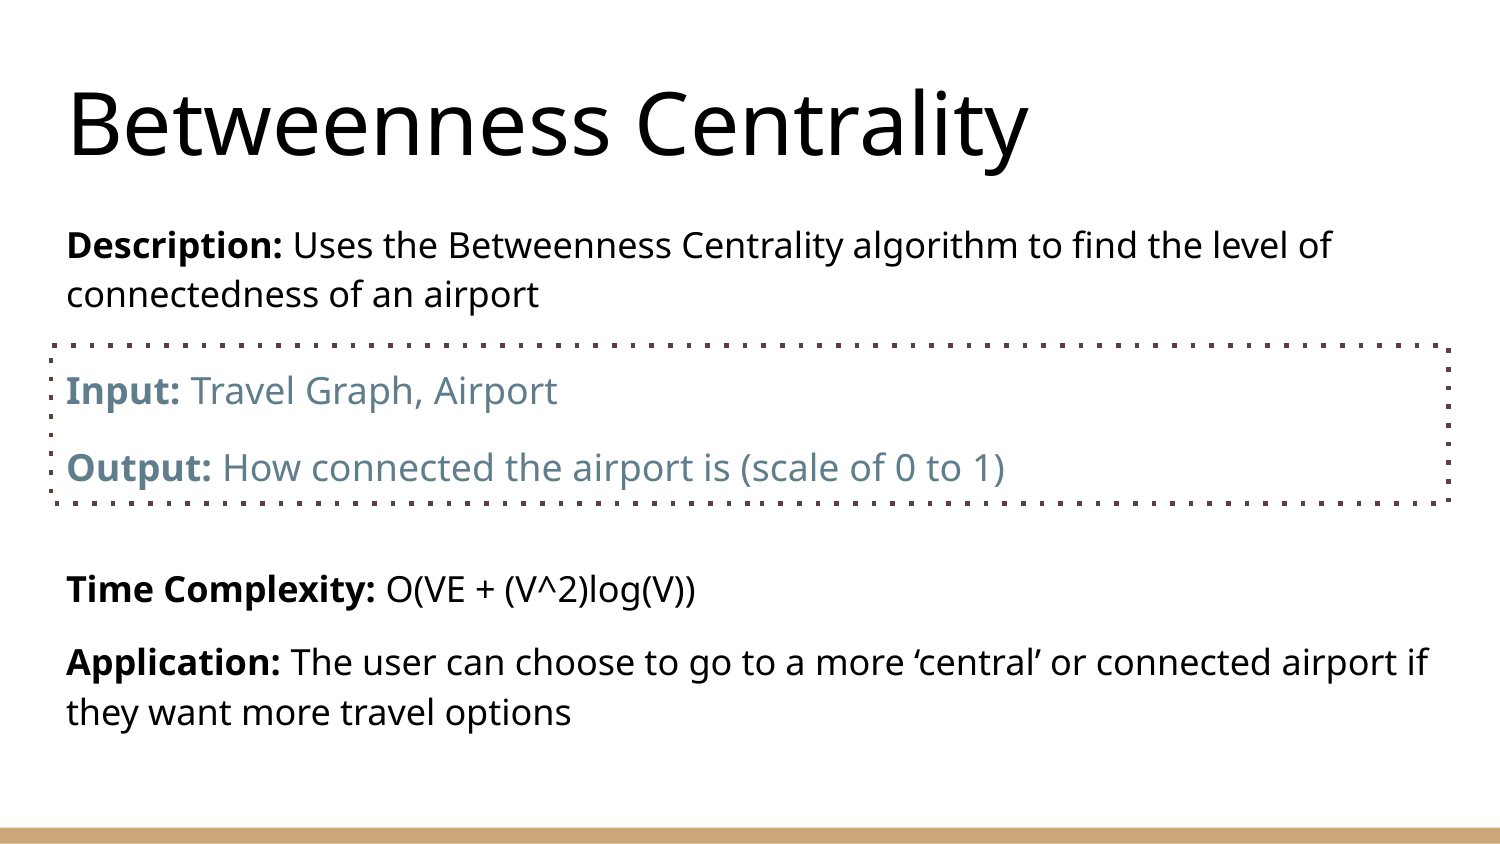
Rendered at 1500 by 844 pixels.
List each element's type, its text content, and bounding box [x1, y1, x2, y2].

title Betweenness Centrality [51, 51, 1449, 189]
text_box Input: Travel Graph, Airport Output: How connected the airport is (scale of 0 to 1) [51, 345, 1449, 504]
list Description: Uses the Betweenness Centrality algorithm to find the level of connectedness of an airport Time Complexity: O(VE + (V^2)log(V)) Application: The user can choose to go to a more ‘central’ or connected airport if they want more travel options [51, 200, 1449, 345]
list Description: Uses the Betweenness Centrality algorithm to find the level of connectedness of an airport Time Complexity: O(VE + (V^2)log(V)) Application: The user can choose to go to a more ‘central’ or connected airport if they want more travel options [51, 504, 1449, 752]
